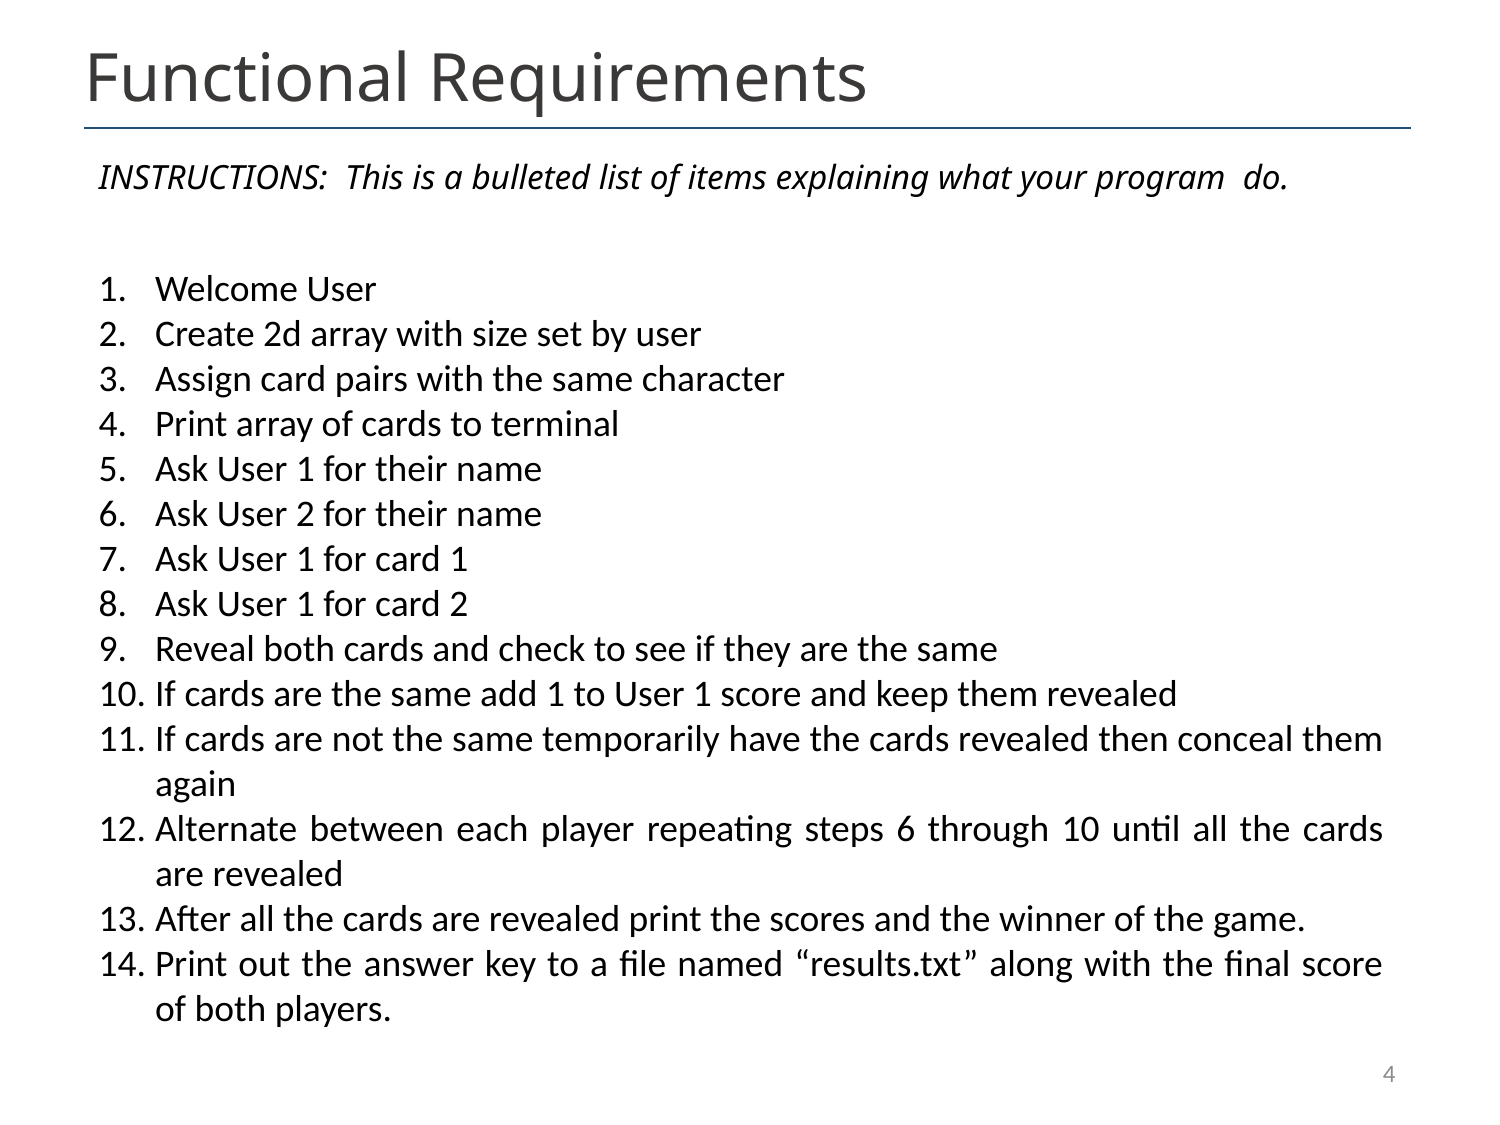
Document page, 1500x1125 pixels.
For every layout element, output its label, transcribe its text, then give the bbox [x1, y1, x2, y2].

list INSTRUCTIONS: This is a bulleted list of items explaining what your program do. [83, 141, 1411, 234]
text_box Welcome User Create 2d array with size set by user Assign card pairs with the same character Print array of cards to terminal Ask User 1 for their name Ask User 2 for their name Ask User 1 for card 1 Ask User 1 for card 2 Reveal both cards and check to see if they are the same If cards are the same add 1 to User 1 score and keep them revealed If cards are not the same temporarily have the cards revealed then conceal them again Alternate between each player repeating steps 6 through 10 until all the cards are revealed After all the cards are revealed print the scores and the winner of the game. Print out the answer key to a file named “results.txt” along with the final score of both players. [83, 256, 1400, 1036]
slide_number 4 [1073, 1042, 1411, 1103]
title Functional Requirements [69, 34, 1413, 127]
